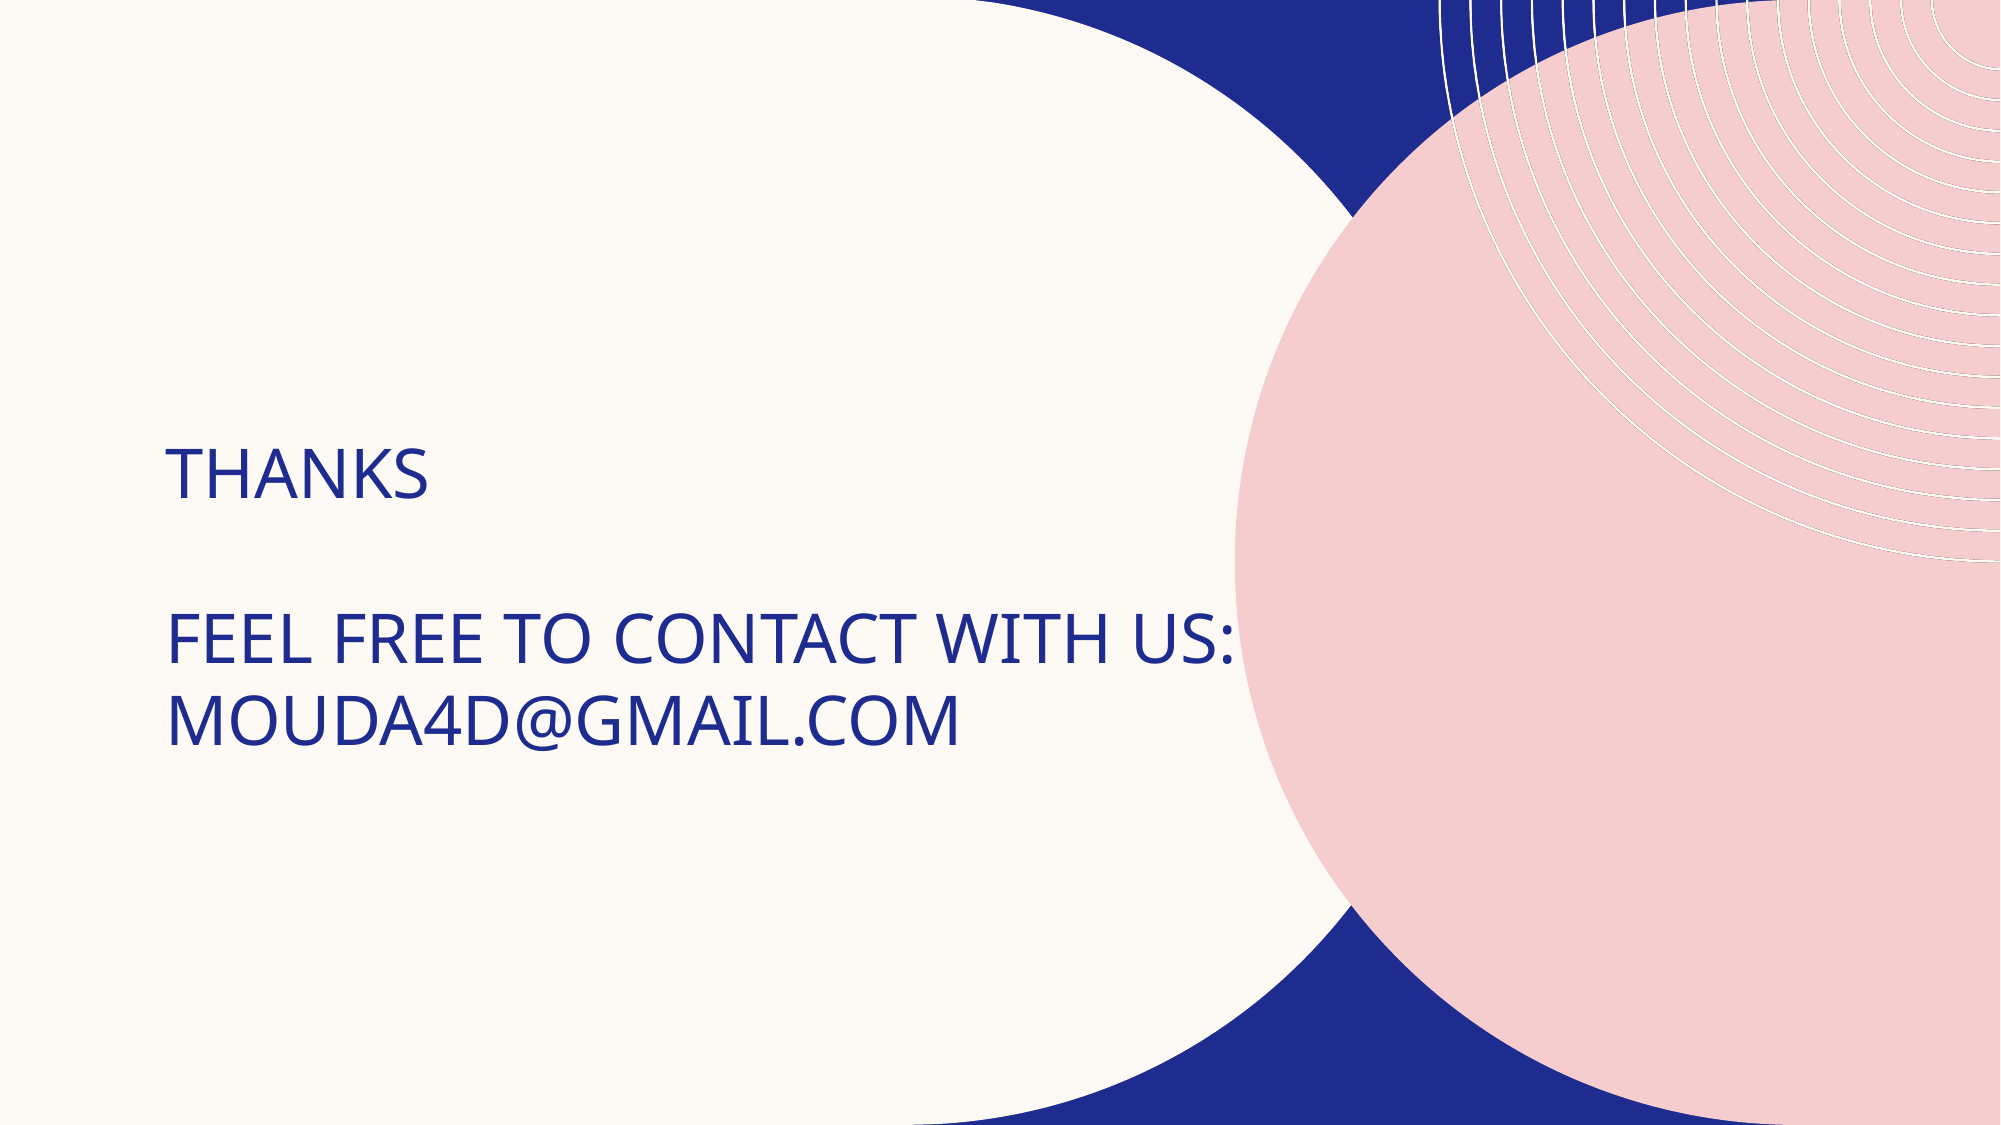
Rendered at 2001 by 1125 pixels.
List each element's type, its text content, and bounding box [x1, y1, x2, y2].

title Thanks feel free to contact with us: mouda4d@gmail.com [150, 139, 1715, 760]
picture [1438, 0, 2001, 563]
